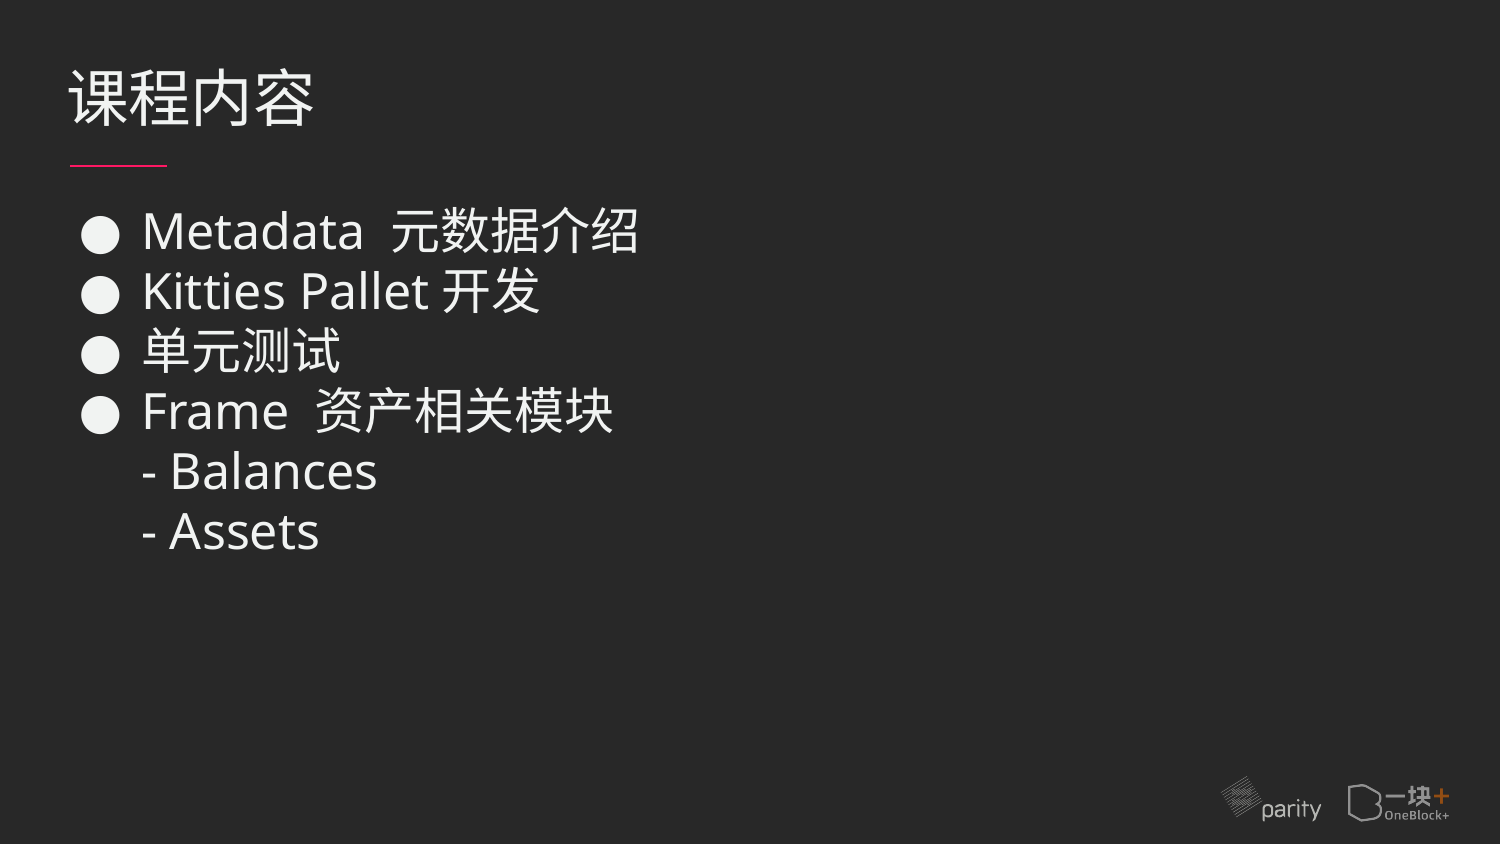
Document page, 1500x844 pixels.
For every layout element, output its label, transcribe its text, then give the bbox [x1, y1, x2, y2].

picture [1348, 784, 1449, 822]
text_box 课程内容 [51, 43, 1449, 138]
text_box Metadata 元数据介绍 Kitties Pallet开发 单元测试 Frame 资产相关模块 - Balances - Assets [51, 184, 1449, 649]
